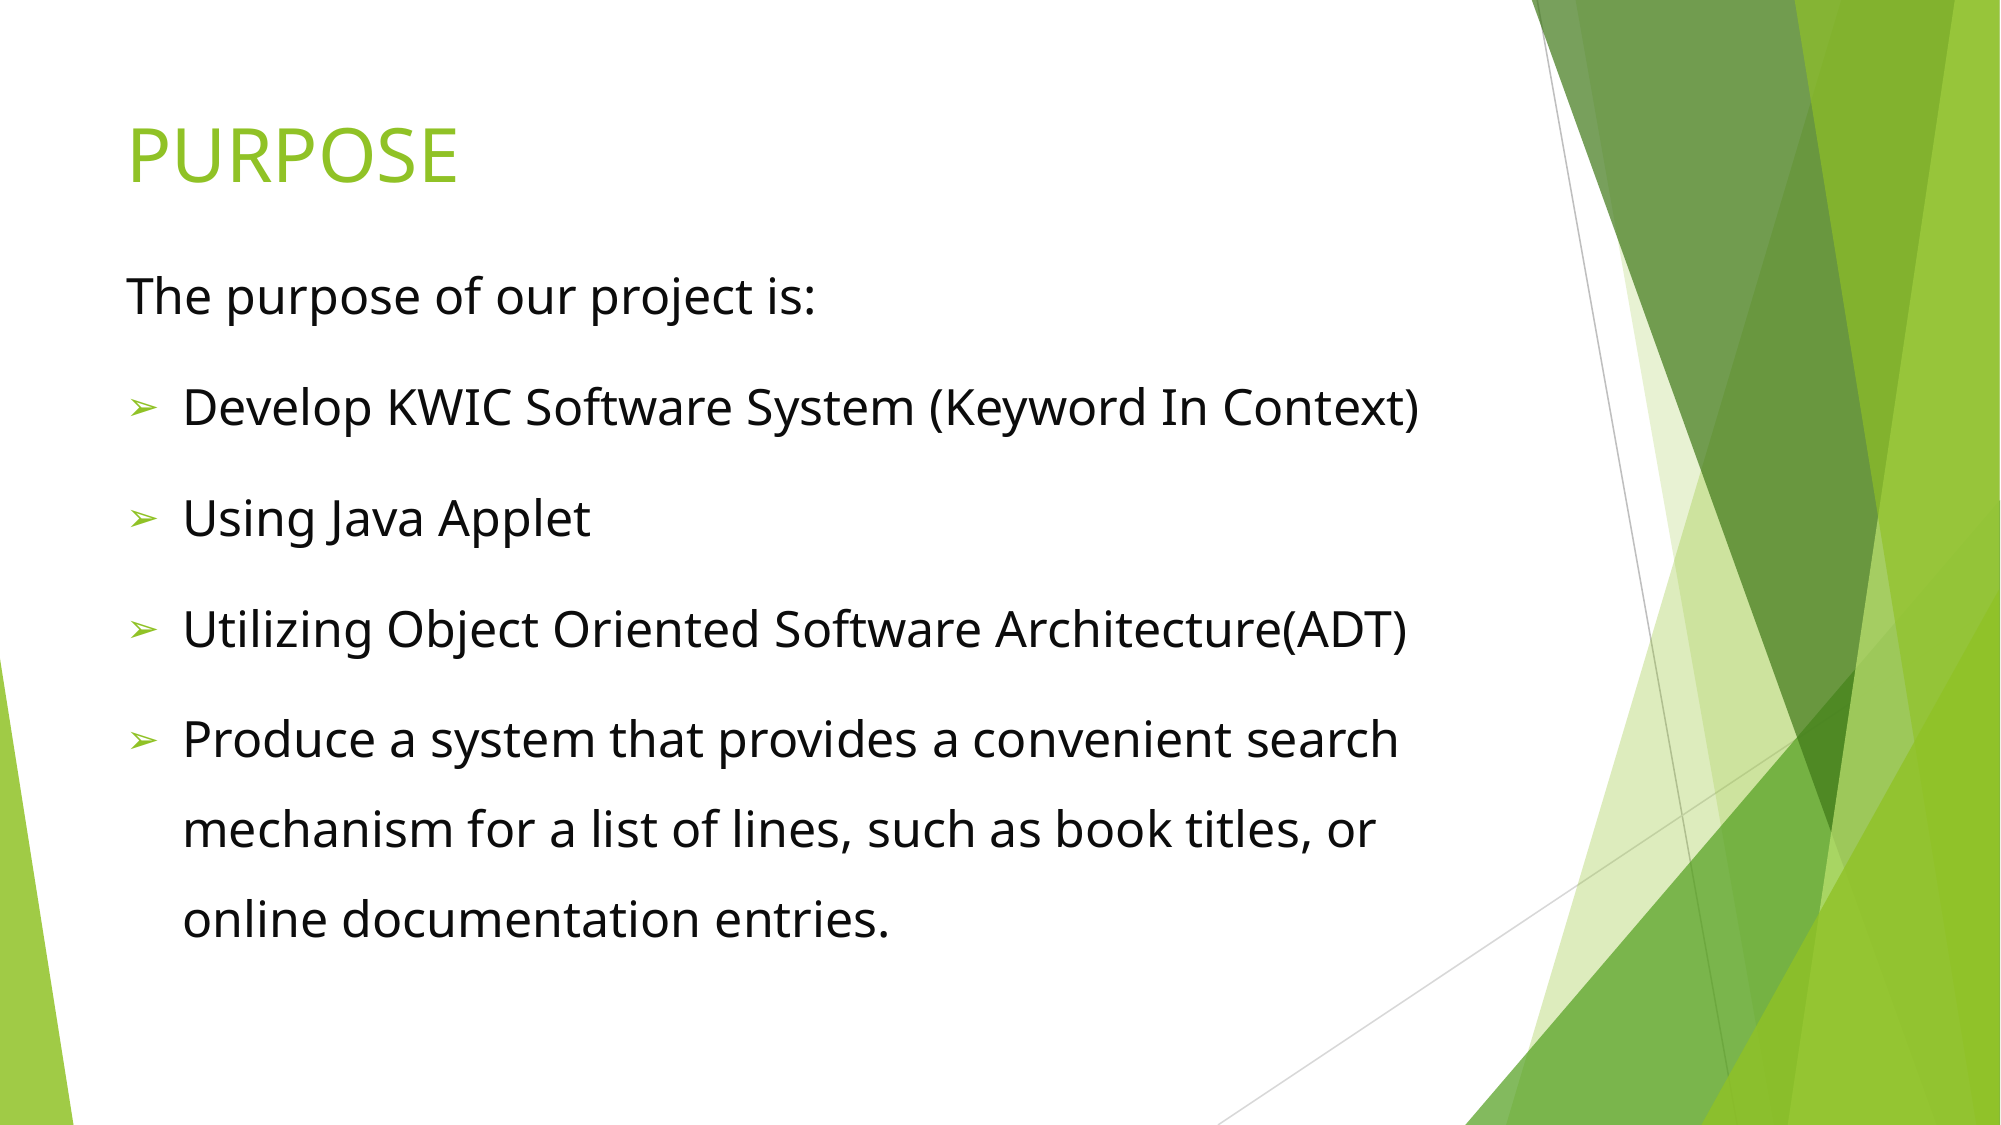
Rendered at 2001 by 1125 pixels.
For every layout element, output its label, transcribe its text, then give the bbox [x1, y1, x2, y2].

title PURPOSE [111, 99, 1522, 227]
list The purpose of our project is: Develop KWIC Software System (Keyword In Context) Using Java Applet Utilizing Object Oriented Software Architecture(ADT) Produce a system that provides a convenient search mechanism for a list of lines, such as book titles, or online documentation entries. [111, 227, 1522, 864]
